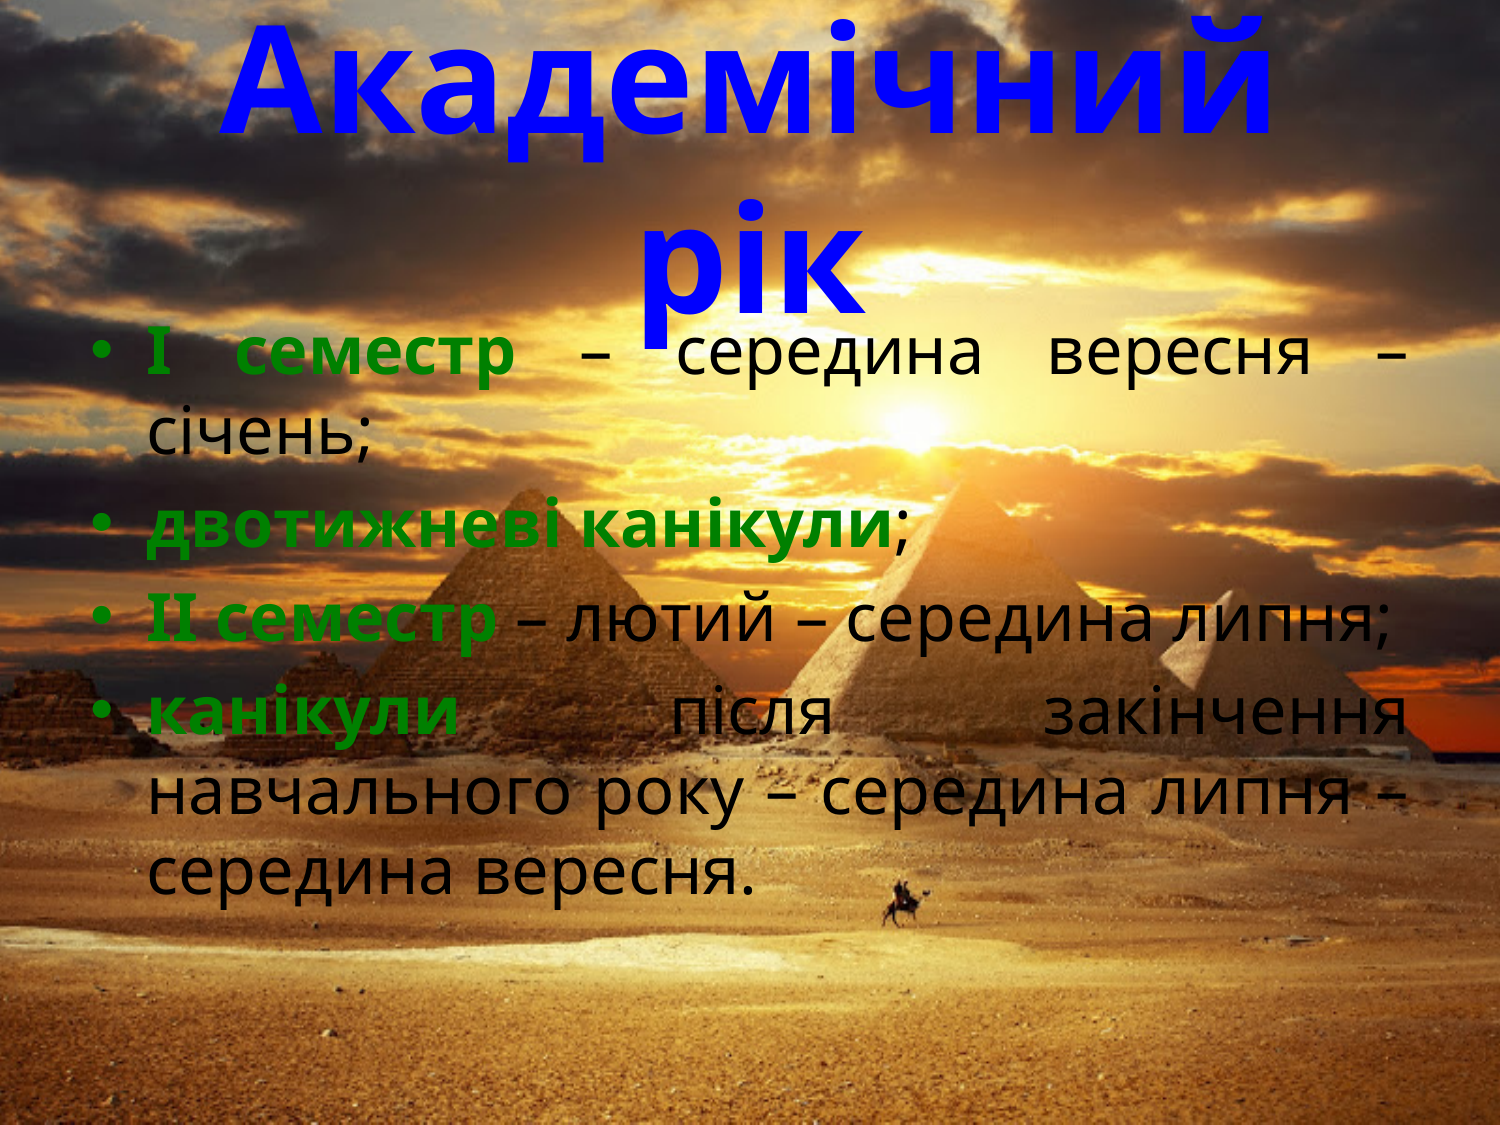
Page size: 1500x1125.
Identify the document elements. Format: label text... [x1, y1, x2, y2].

picture [0, 0, 1500, 1125]
title Академічний рік [75, 70, 1425, 258]
list І семестр – середина вересня – січень; двотижневі канікули; ІІ семестр – лютий – середина липня; канікули після закінчення навчального року – середина липня – середина вересня. [75, 300, 1425, 1043]
